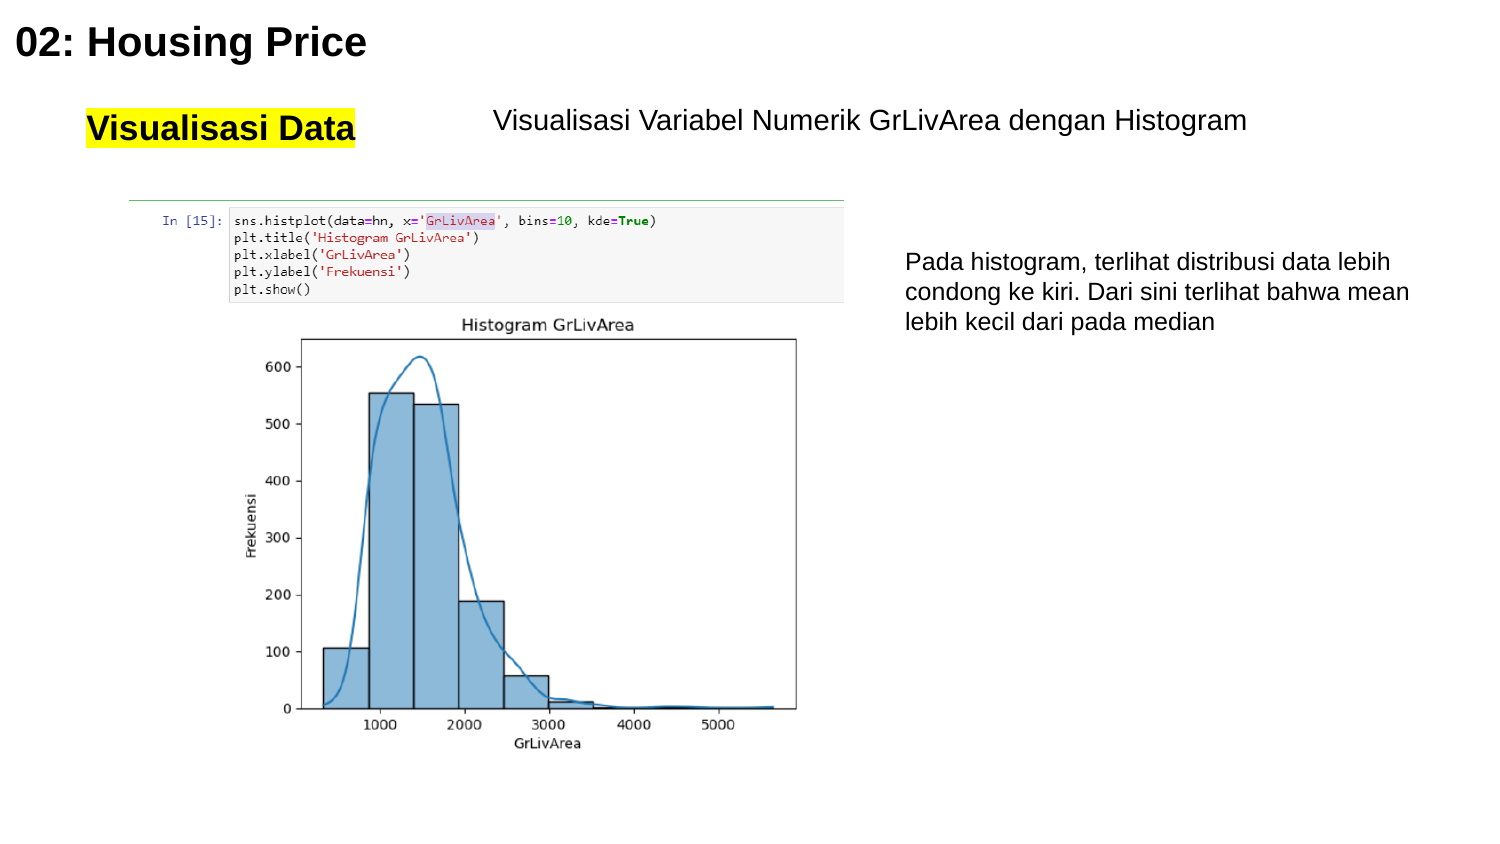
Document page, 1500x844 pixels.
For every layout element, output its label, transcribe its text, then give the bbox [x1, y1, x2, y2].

text_box Pada histogram, terlihat distribusi data lebih condong ke kiri. Dari sini terlihat bahwa mean lebih kecil dari pada median [890, 238, 1482, 343]
picture [128, 200, 844, 769]
text_box Visualisasi Variabel Numerik GrLivArea dengan Histogram [478, 93, 1303, 144]
text_box Visualisasi Data [71, 97, 439, 155]
title 02: Housing Price [0, 0, 1398, 94]
